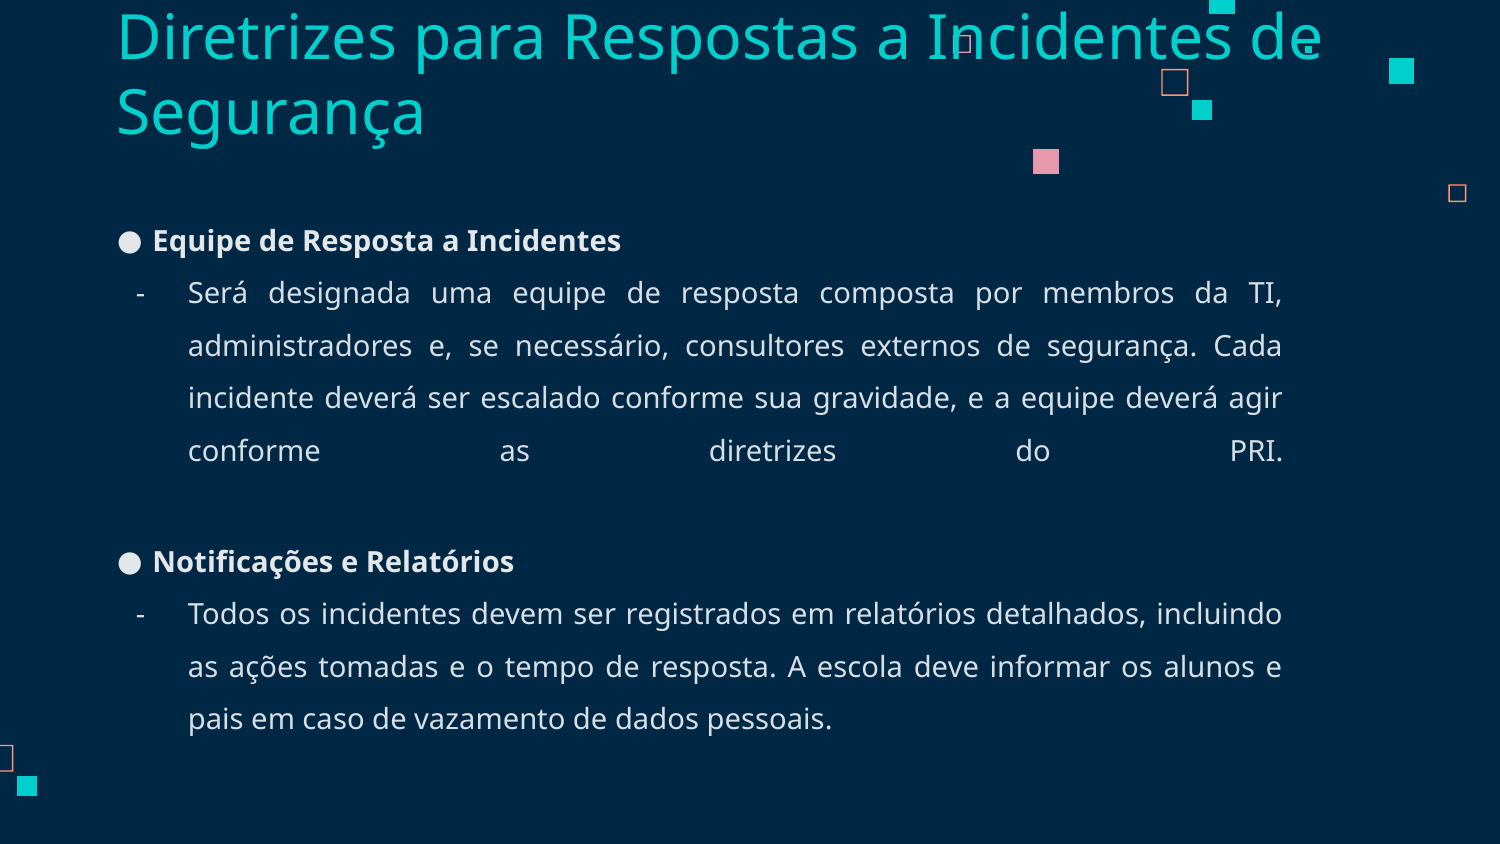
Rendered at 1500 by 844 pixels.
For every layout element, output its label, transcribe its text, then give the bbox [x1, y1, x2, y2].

list Equipe de Resposta a Incidentes Será designada uma equipe de resposta composta por membros da TI, administradores e, se necessário, consultores externos de segurança. Cada incidente deverá ser escalado conforme sua gravidade, e a equipe deverá agir conforme as diretrizes do PRI. Notificações e Relatórios Todos os incidentes devem ser registrados em relatórios detalhados, incluindo as ações tomadas e o tempo de resposta. A escola deve informar os alunos e pais em caso de vazamento de dados pessoais. [97, 189, 1299, 753]
title Diretrizes para Respostas a Incidentes de Segurança [101, 67, 1462, 163]
